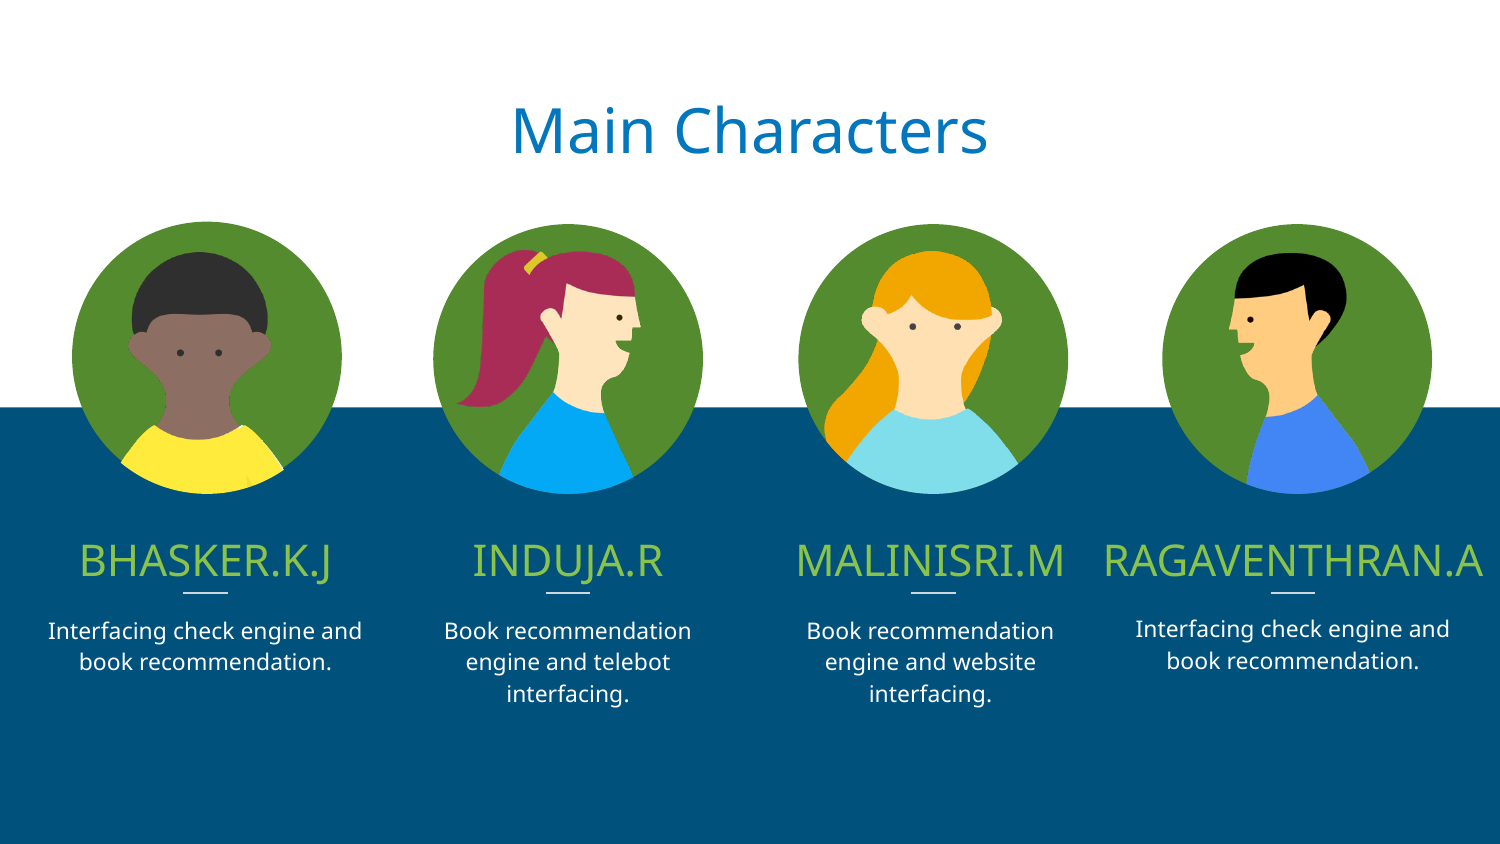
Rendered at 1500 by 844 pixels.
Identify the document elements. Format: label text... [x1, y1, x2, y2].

list Interfacing check engine and book recommendation. [1114, 595, 1472, 786]
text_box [1161, 223, 1433, 495]
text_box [432, 223, 704, 495]
list Book recommendation engine and telebot interfacing. [389, 597, 747, 787]
list INDUJA.R [389, 510, 747, 582]
list Interfacing check engine and book recommendation. [27, 597, 385, 787]
list BHASKER.K.J [27, 510, 385, 582]
list Book recommendation engine and website interfacing. [752, 597, 1110, 787]
list RAGAVENTHRAN.A [1080, 510, 1500, 598]
list MALINISRI.M [752, 510, 1080, 582]
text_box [798, 223, 1069, 495]
text_box [0, 0, 1500, 408]
title Main Characters [51, 61, 1449, 182]
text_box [71, 221, 343, 495]
